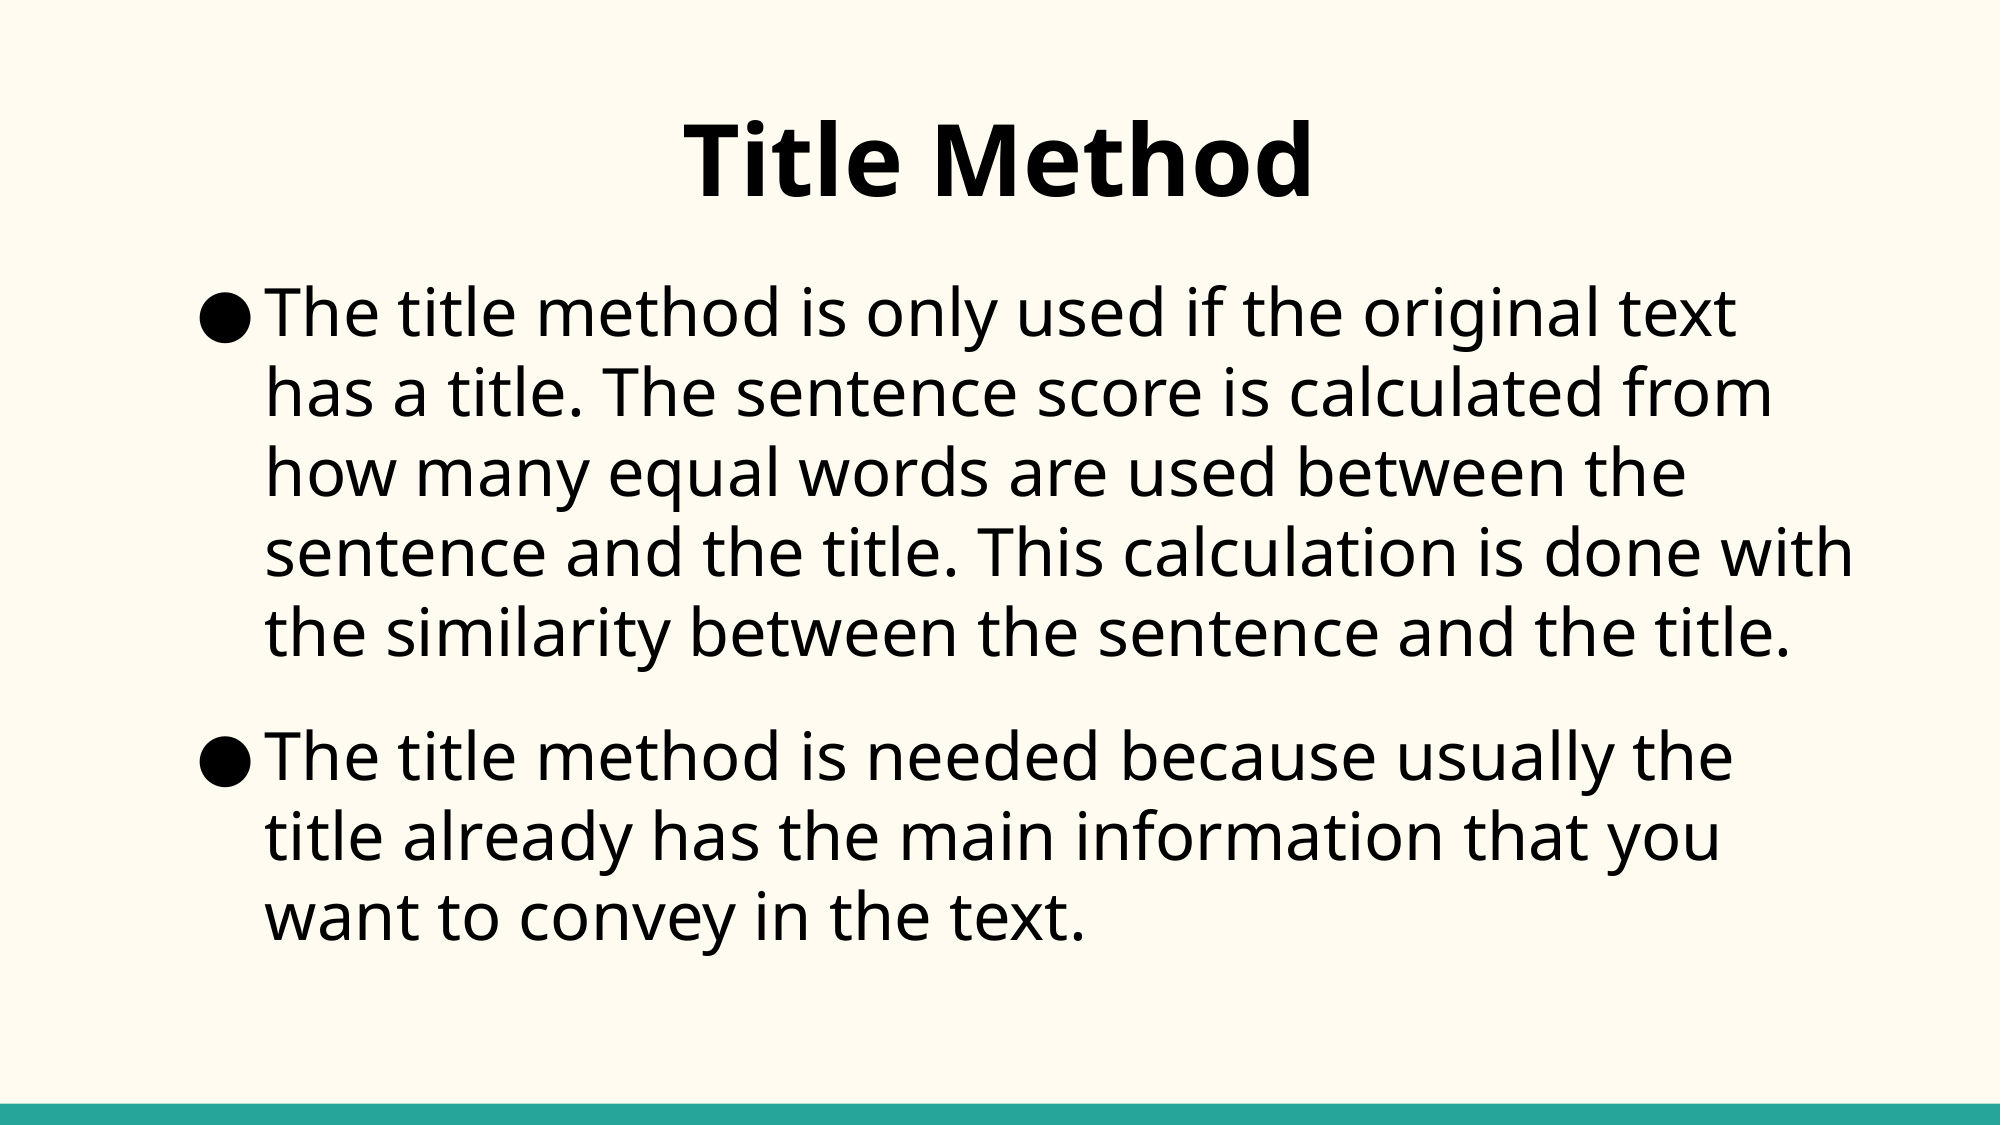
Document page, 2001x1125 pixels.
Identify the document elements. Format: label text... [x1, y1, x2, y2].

list The title method is only used if the original text has a title. The sentence score is calculated from how many equal words are used between the sentence and the title. This calculation is done with the similarity between the sentence and the title. The title method is needed because usually the title already has the main information that you want to convey in the text. [174, 262, 1875, 1075]
title Title Method [68, 97, 1932, 232]
